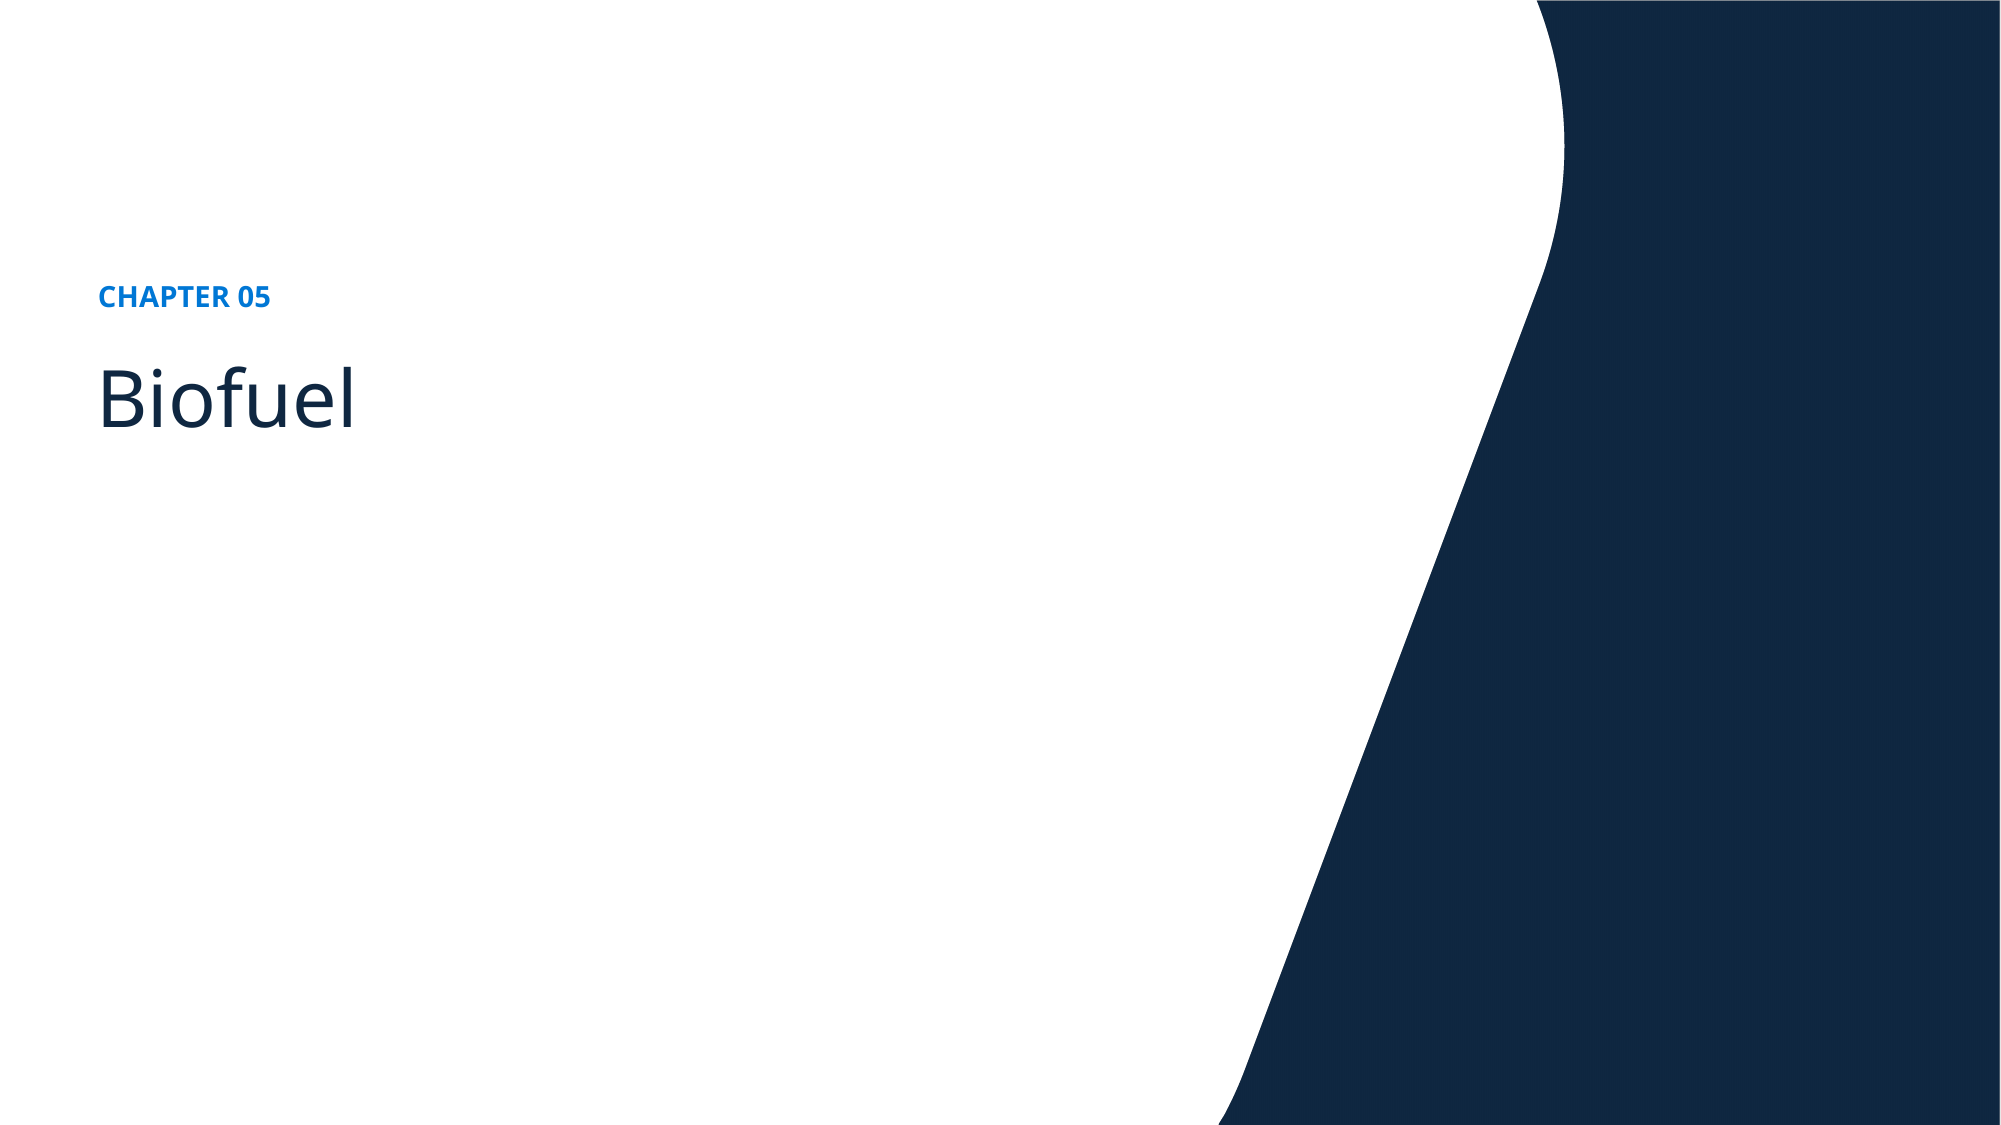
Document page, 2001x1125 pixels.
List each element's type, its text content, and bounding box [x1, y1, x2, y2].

text_box [1214, 0, 2000, 1125]
text_box Biofuel [79, 339, 1235, 550]
text_box CHAPTER 05 [81, 268, 1237, 323]
